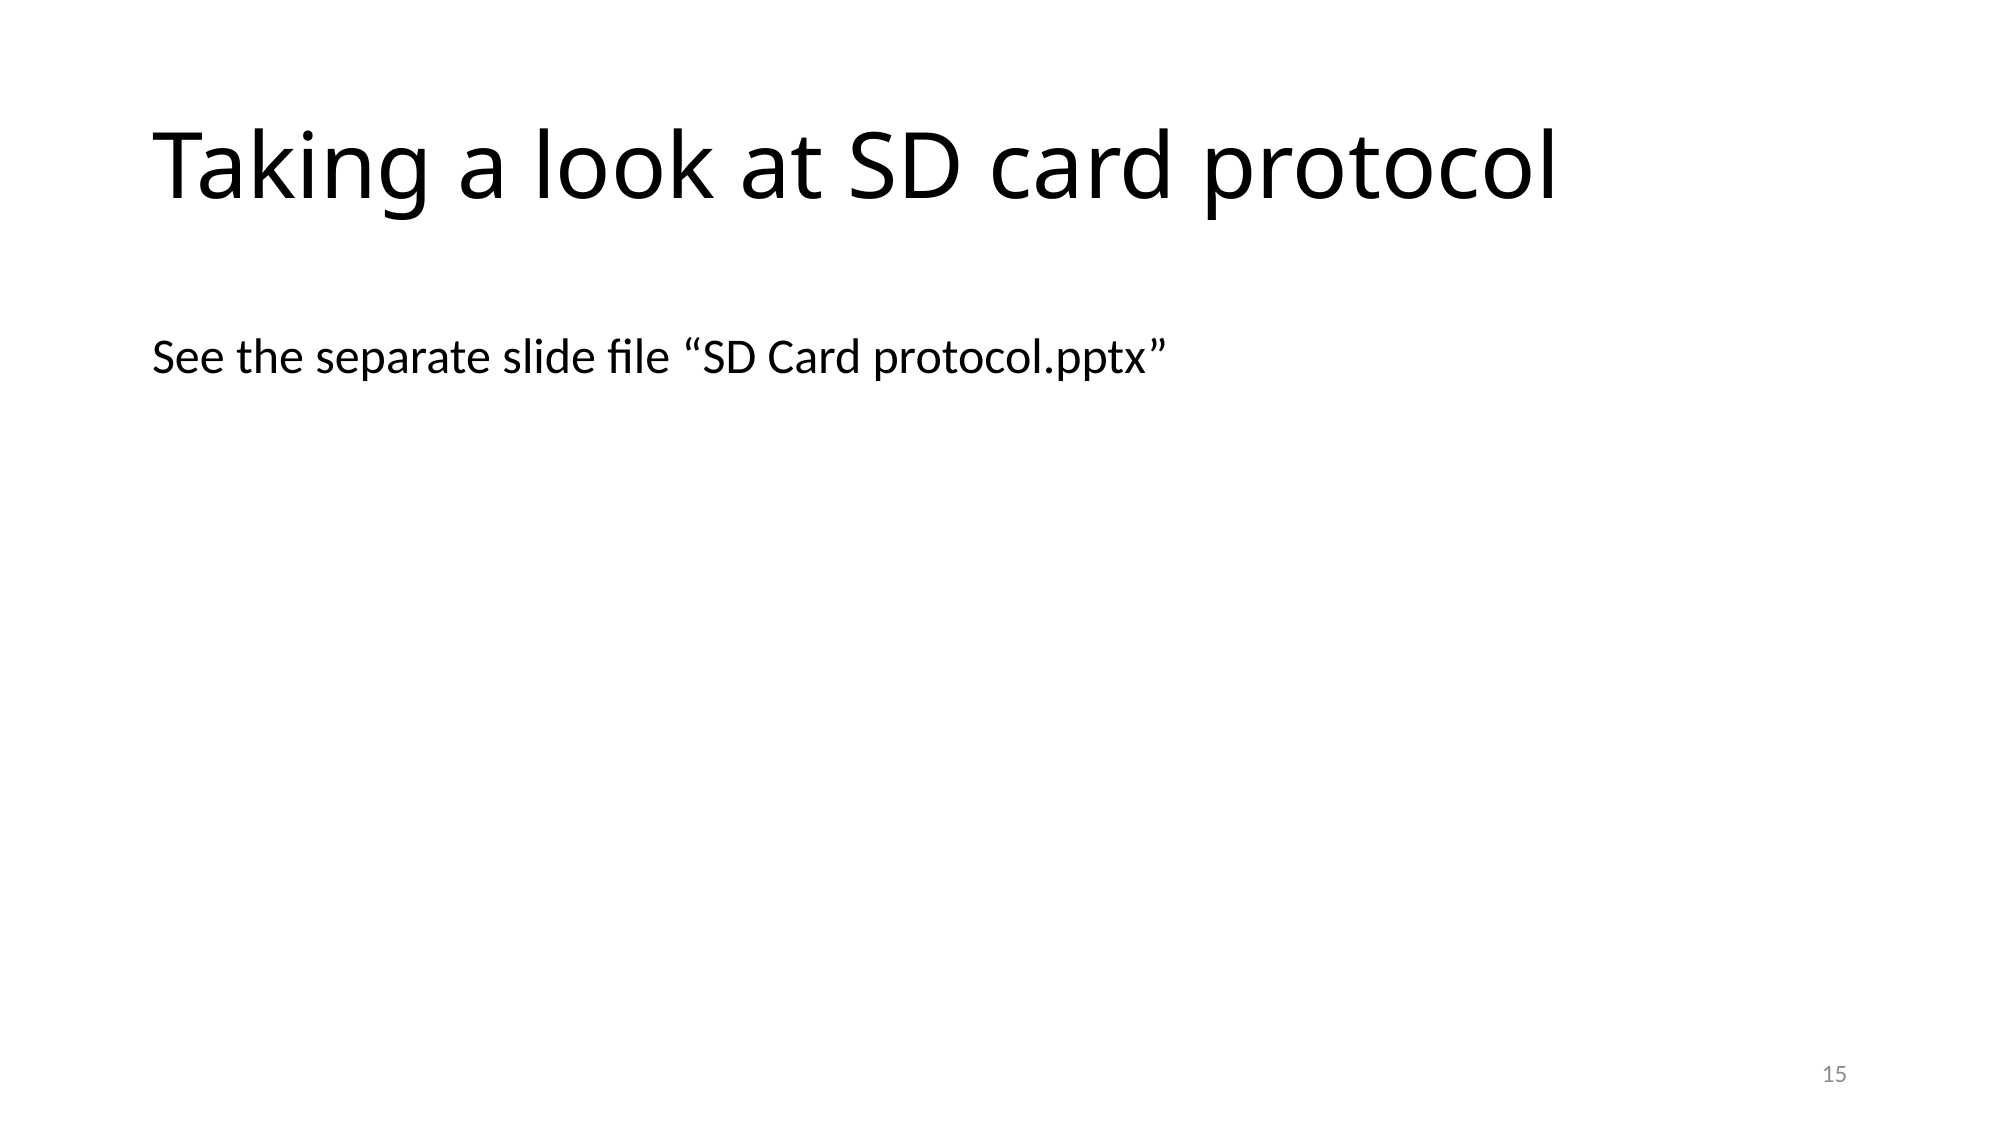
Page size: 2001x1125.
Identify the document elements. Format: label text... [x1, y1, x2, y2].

title Taking a look at SD card protocol [137, 59, 1863, 278]
text_box See the separate slide file “SD Card protocol.pptx” [137, 316, 1788, 451]
slide_number 15 [1412, 1042, 1863, 1103]
